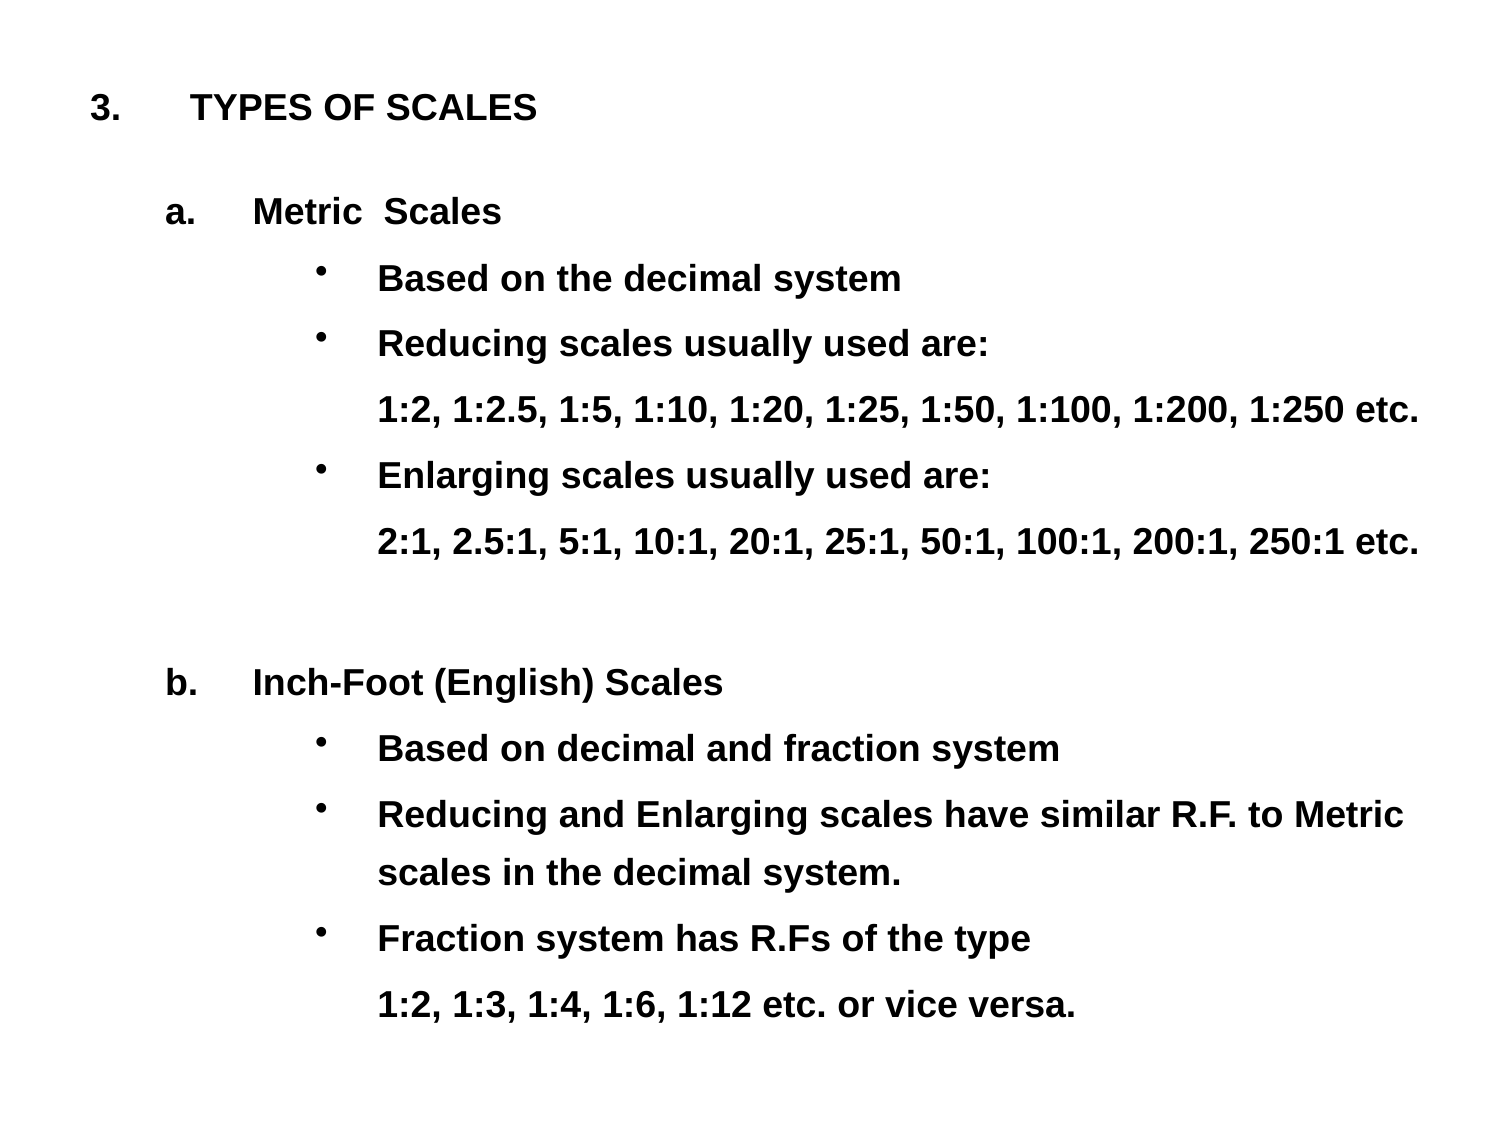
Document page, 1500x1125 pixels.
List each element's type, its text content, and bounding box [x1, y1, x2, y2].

list TYPES OF SCALES Metric Scales Based on the decimal system Reducing scales usually used are: 1:2, 1:2.5, 1:5, 1:10, 1:20, 1:25, 1:50, 1:100, 1:200, 1:250 etc. Enlarging scales usually used are: 2:1, 2.5:1, 5:1, 10:1, 20:1, 25:1, 50:1, 100:1, 200:1, 250:1 etc. Inch-Foot (English) Scales Based on decimal and fraction system Reducing and Enlarging scales have similar R.F. to Metric scales in the decimal system. Fraction system has R.Fs of the type 1:2, 1:3, 1:4, 1:6, 1:12 etc. or vice versa. [74, 74, 1451, 1063]
